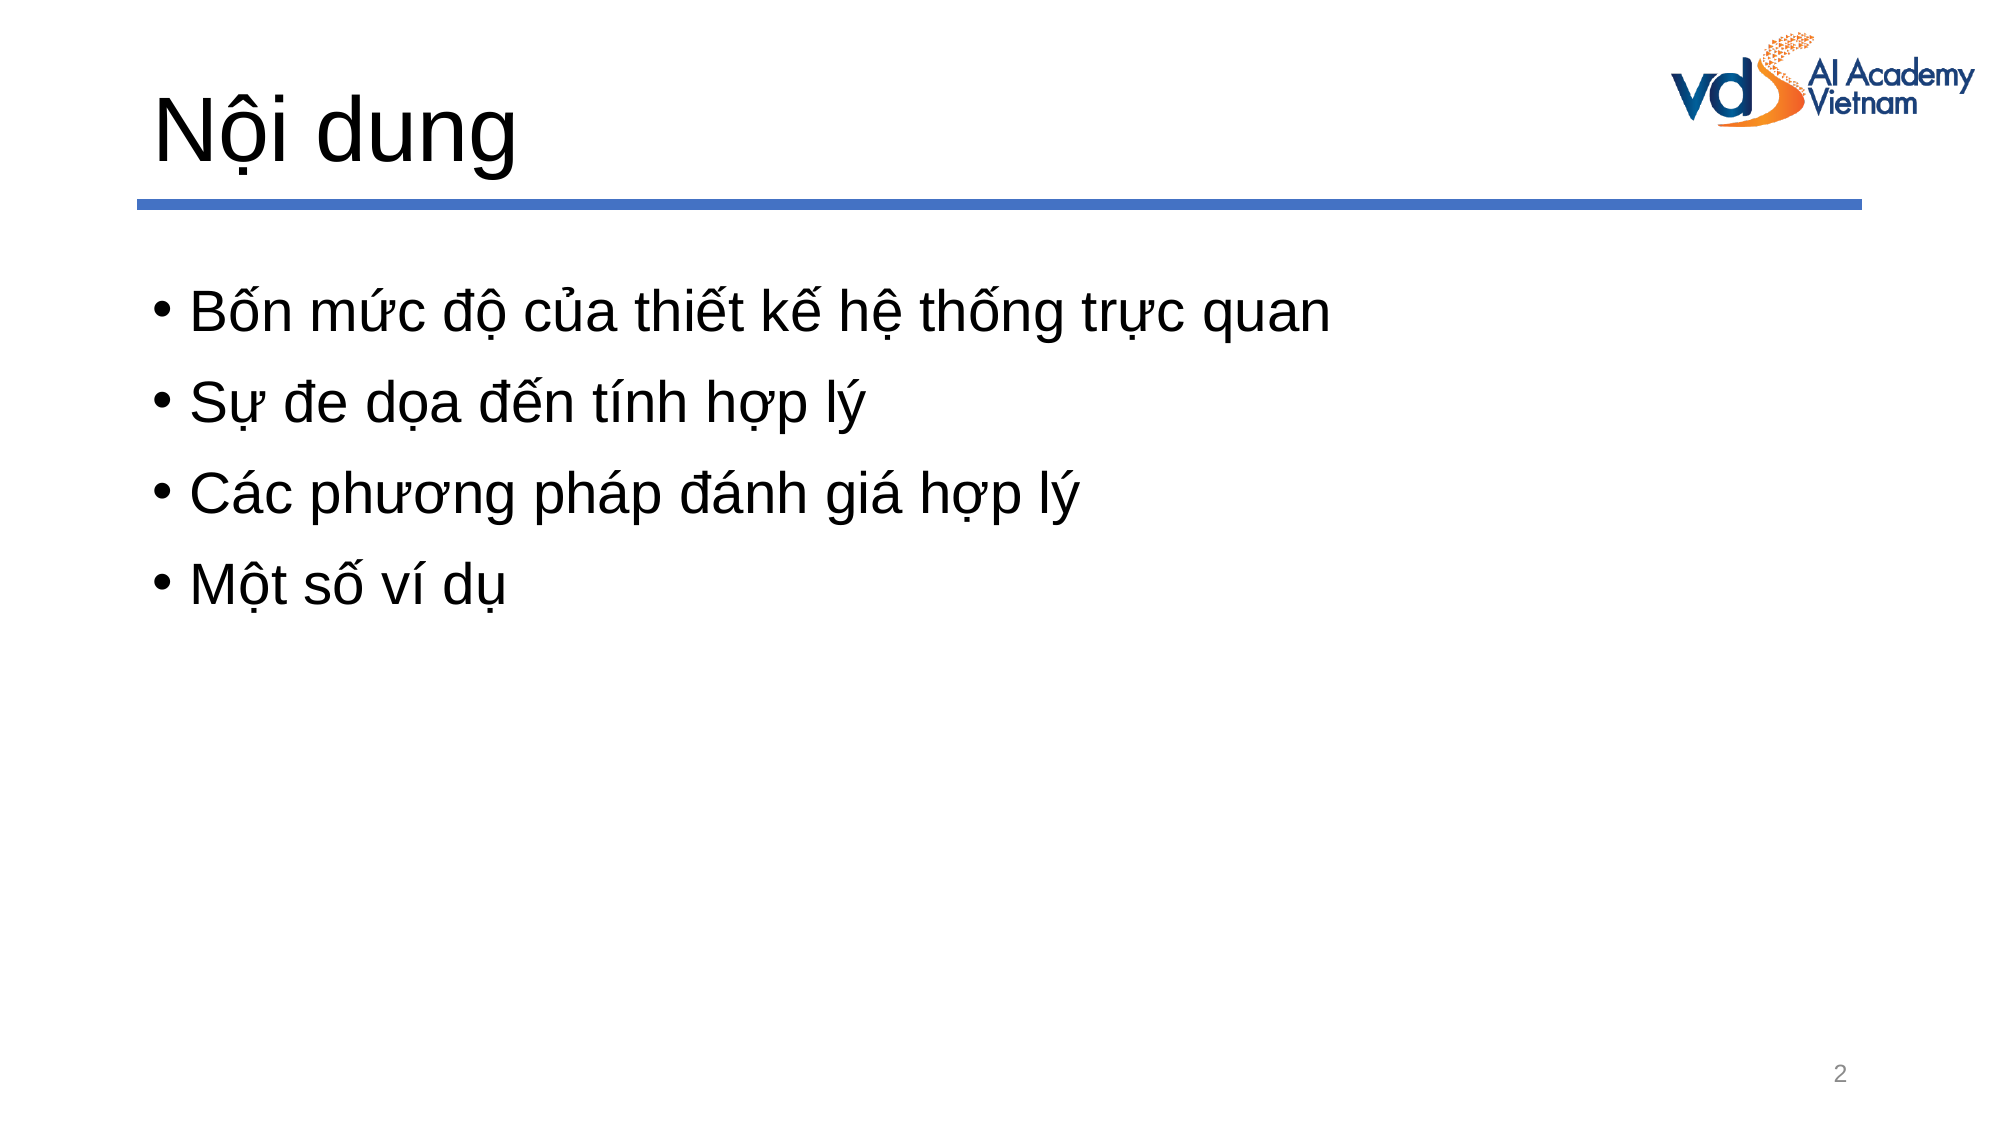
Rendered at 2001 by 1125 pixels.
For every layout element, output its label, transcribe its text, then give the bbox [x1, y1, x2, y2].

title Nội dung [137, 59, 1863, 204]
list Bốn mức độ của thiết kế hệ thống trực quan Sự đe dọa đến tính hợp lý Các phương pháp đánh giá hợp lý Một số ví dụ [137, 265, 1863, 1014]
picture [1671, 32, 1975, 127]
slide_number 2 [1412, 1042, 1863, 1103]
